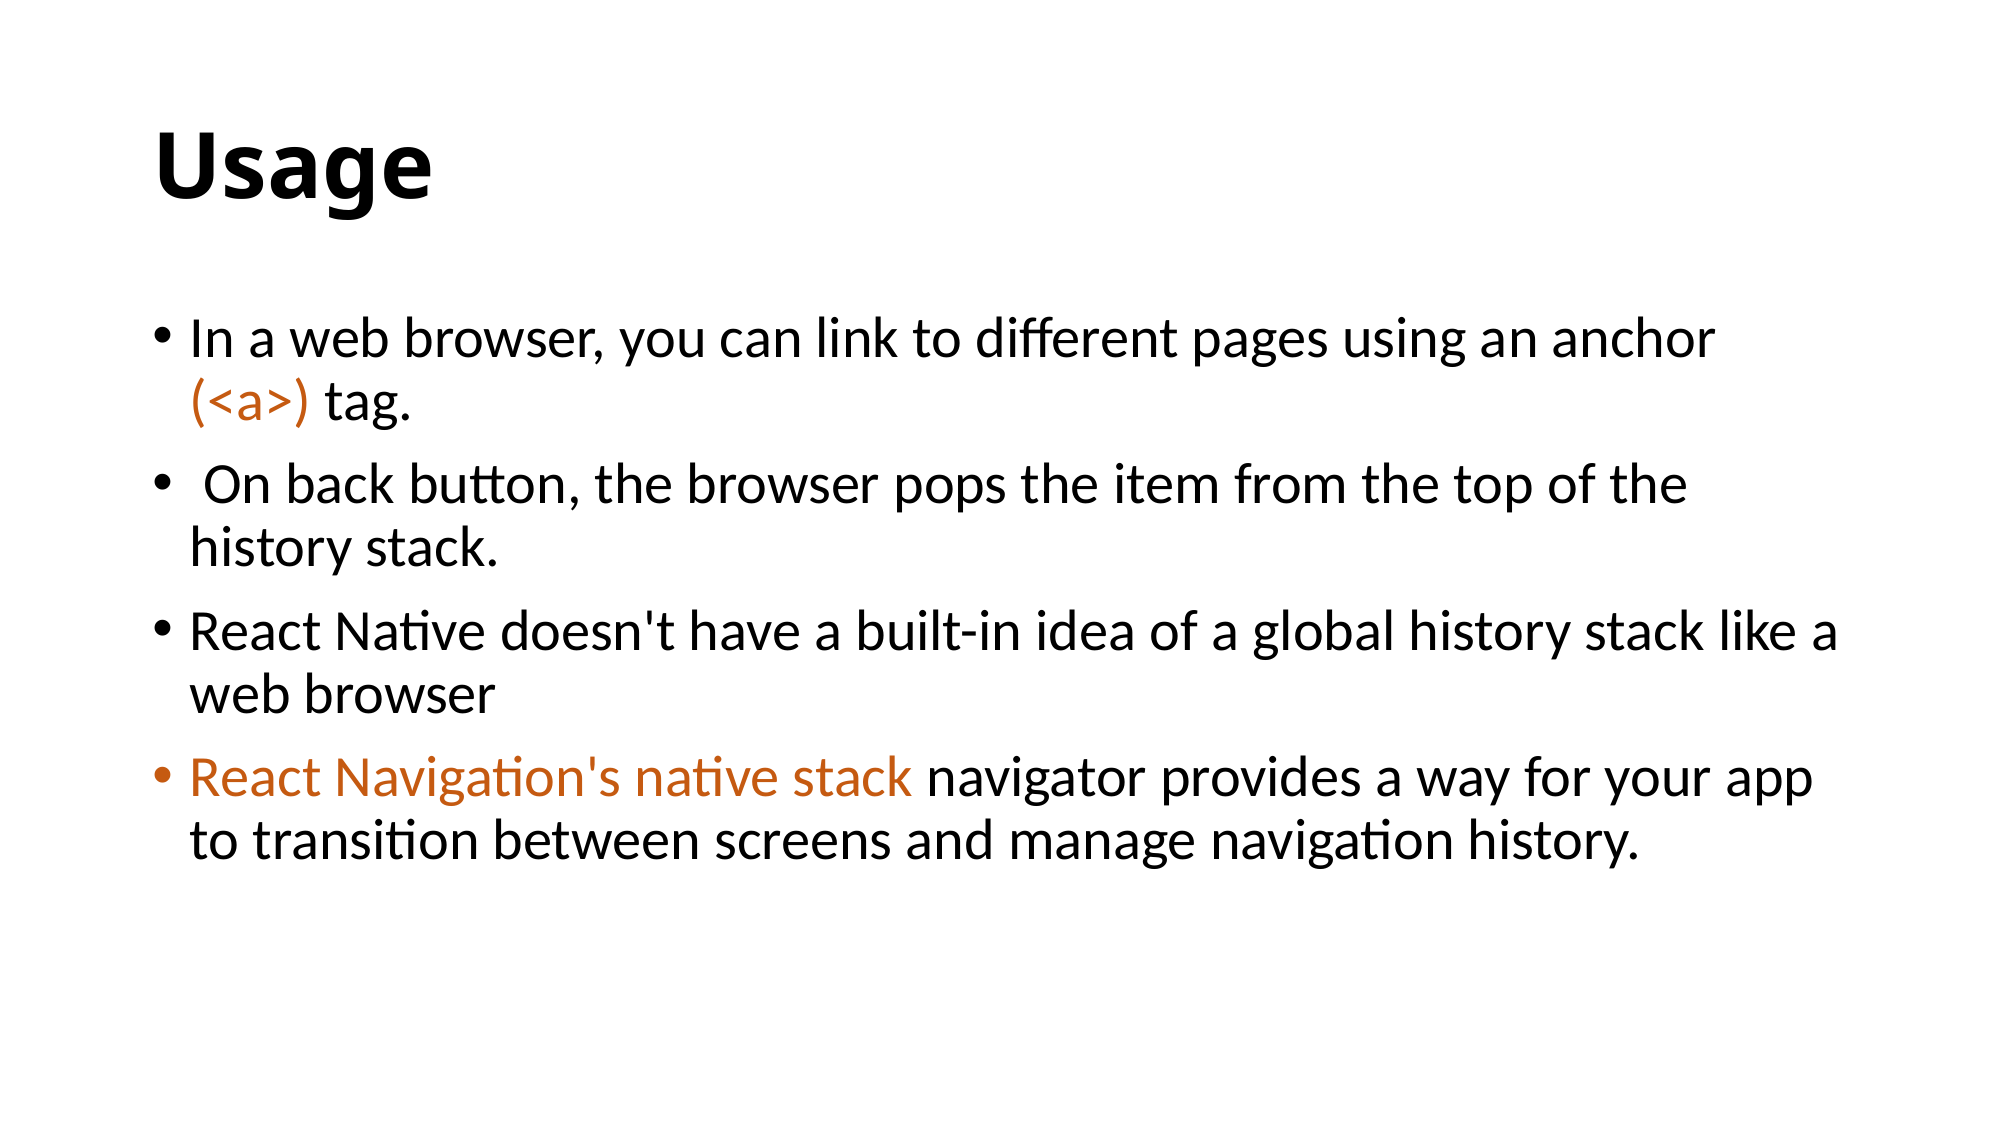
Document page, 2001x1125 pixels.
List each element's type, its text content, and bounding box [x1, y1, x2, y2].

list In a web browser, you can link to different pages using an anchor (<a>) tag. On back button, the browser pops the item from the top of the history stack. React Native doesn't have a built-in idea of a global history stack like a web browser React Navigation's native stack navigator provides a way for your app to transition between screens and manage navigation history. [137, 299, 1863, 1014]
title Usage [137, 59, 1863, 278]
